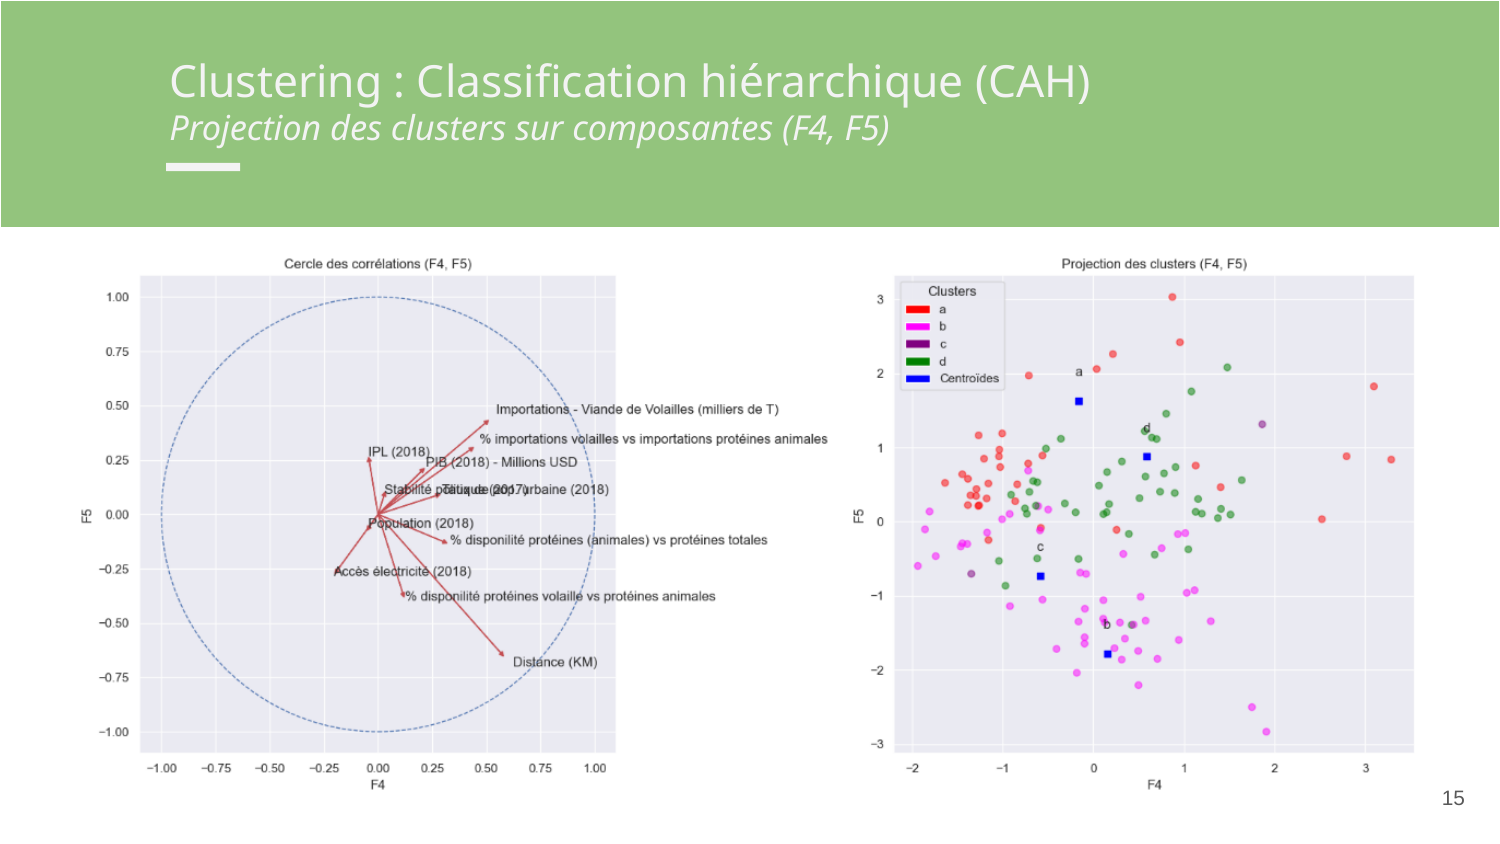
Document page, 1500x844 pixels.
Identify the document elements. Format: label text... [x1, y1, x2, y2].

text_box [0, 0, 1500, 228]
text_box Clustering : Classification hiérarchique (CAH) Projection des clusters sur composantes (F4, F5) [154, 38, 1500, 163]
slide_number ‹#› [1389, 764, 1480, 830]
picture [74, 252, 1415, 802]
text_box [166, 162, 241, 172]
